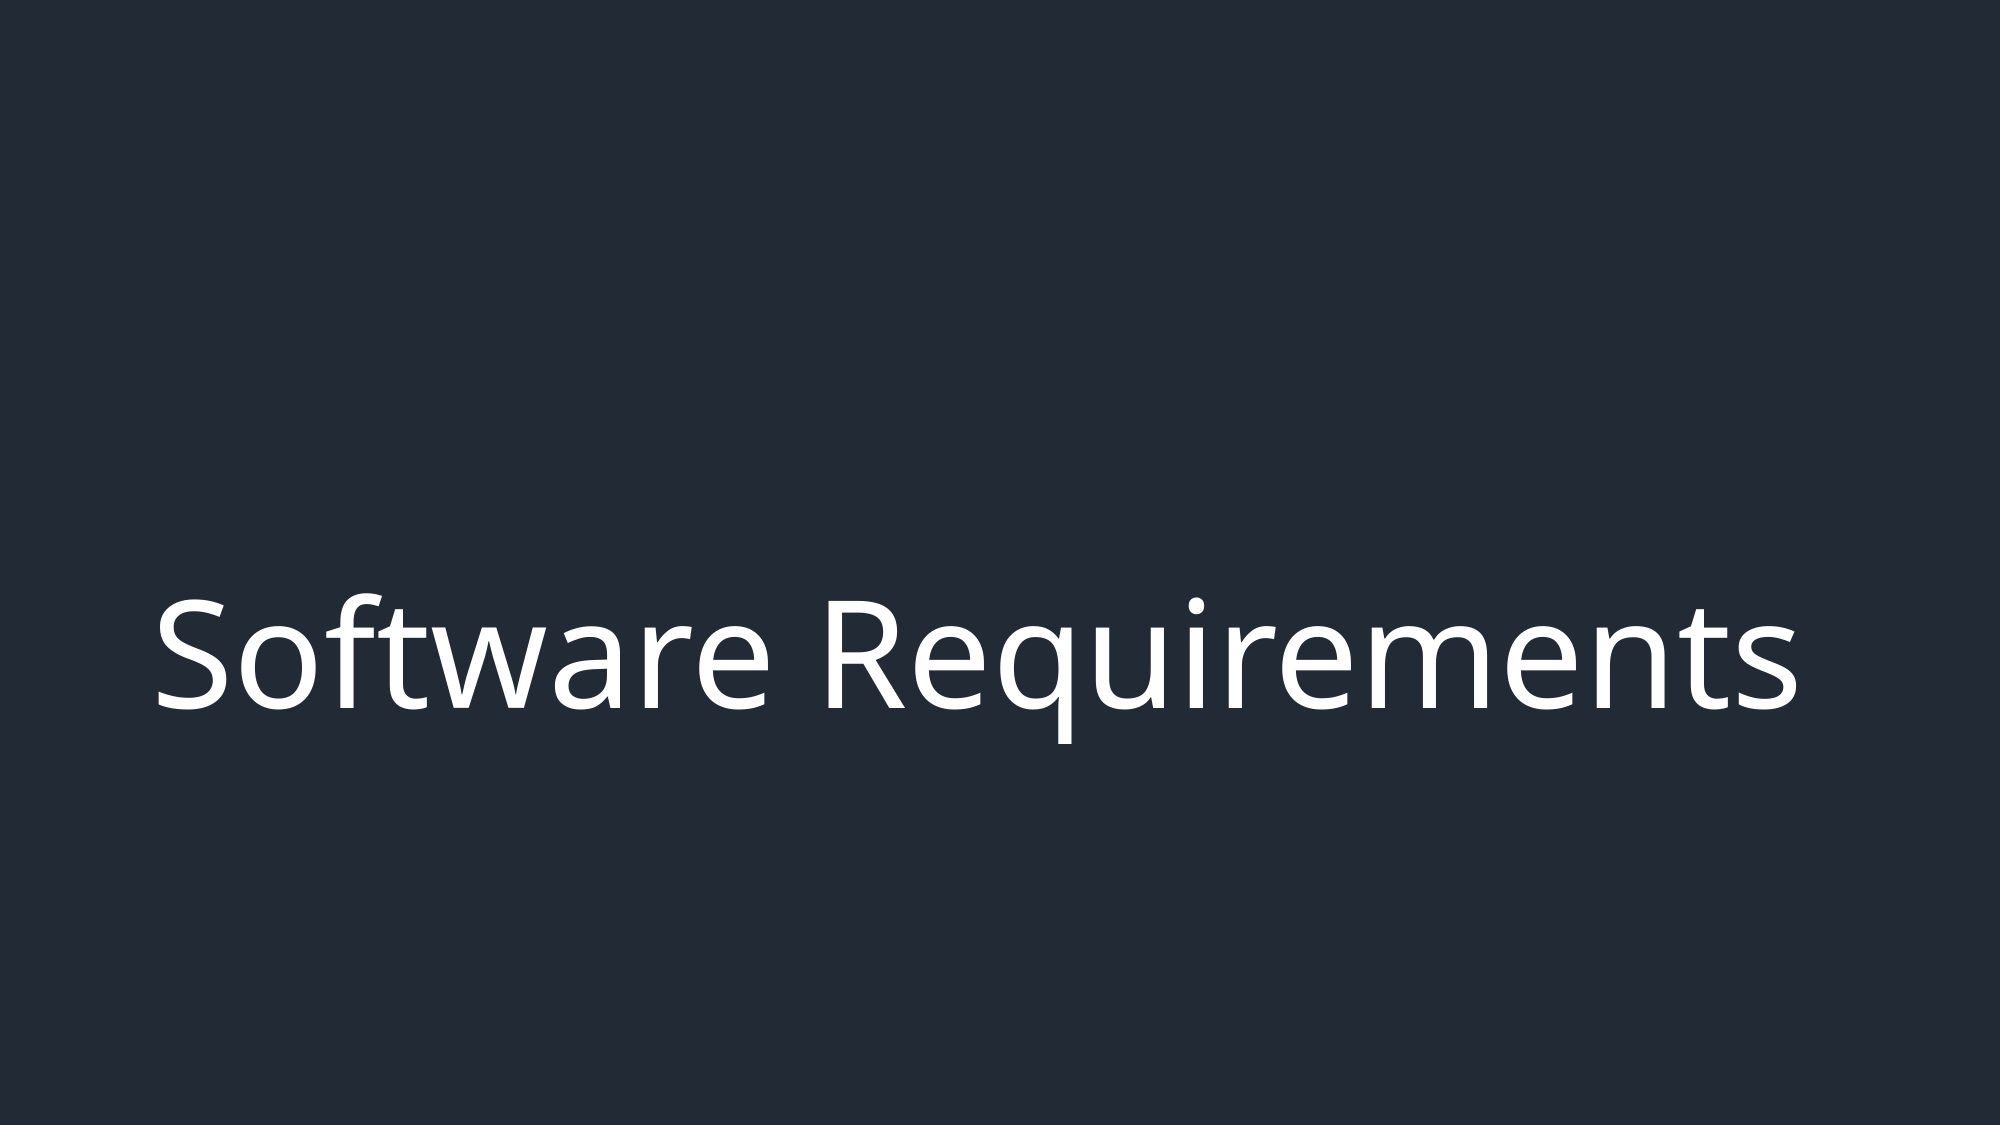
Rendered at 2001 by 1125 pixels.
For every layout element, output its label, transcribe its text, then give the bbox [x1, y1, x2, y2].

title Software Requirements [136, 280, 1862, 749]
